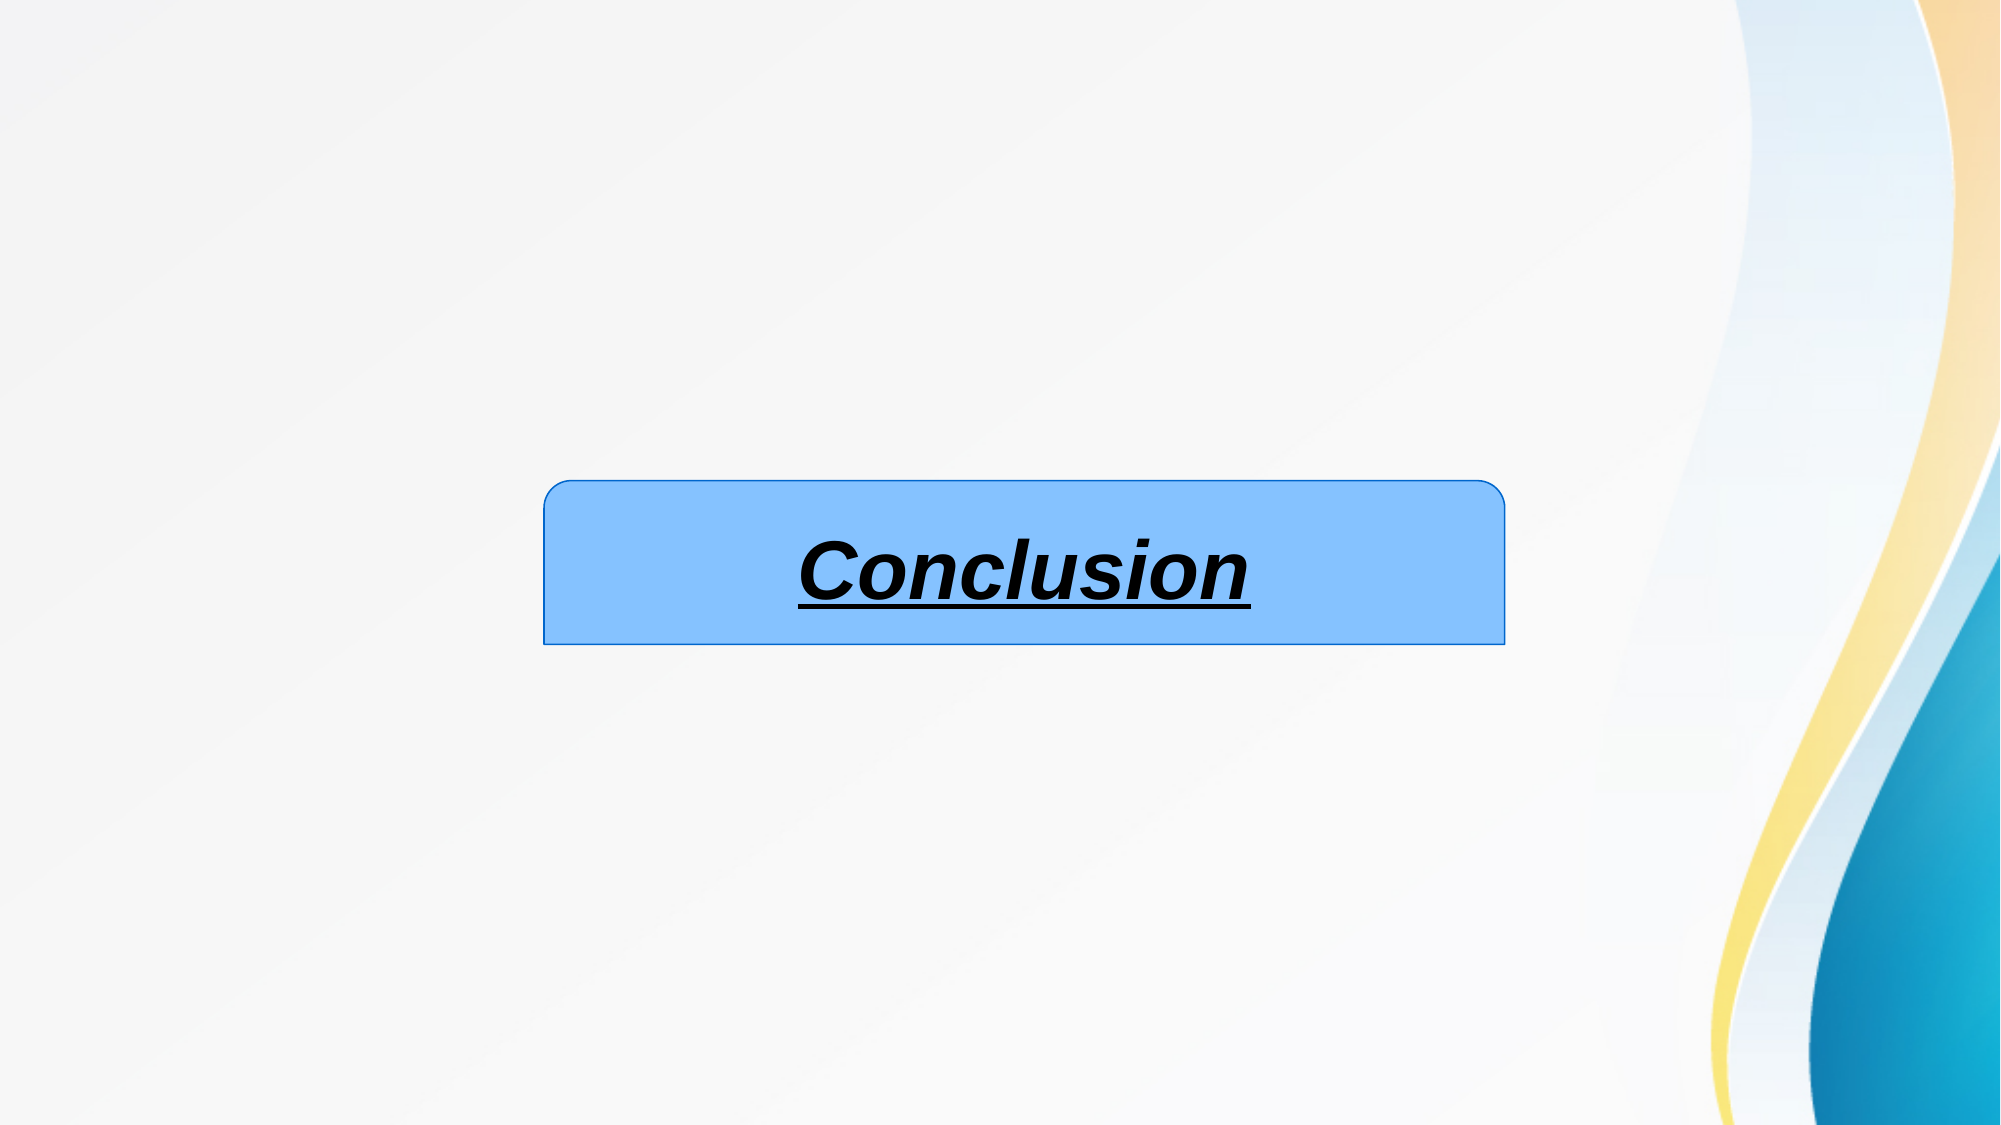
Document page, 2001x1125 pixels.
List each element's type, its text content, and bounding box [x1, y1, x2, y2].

list [0, 0, 2000, 1125]
text_box Conclusion [544, 480, 1505, 645]
